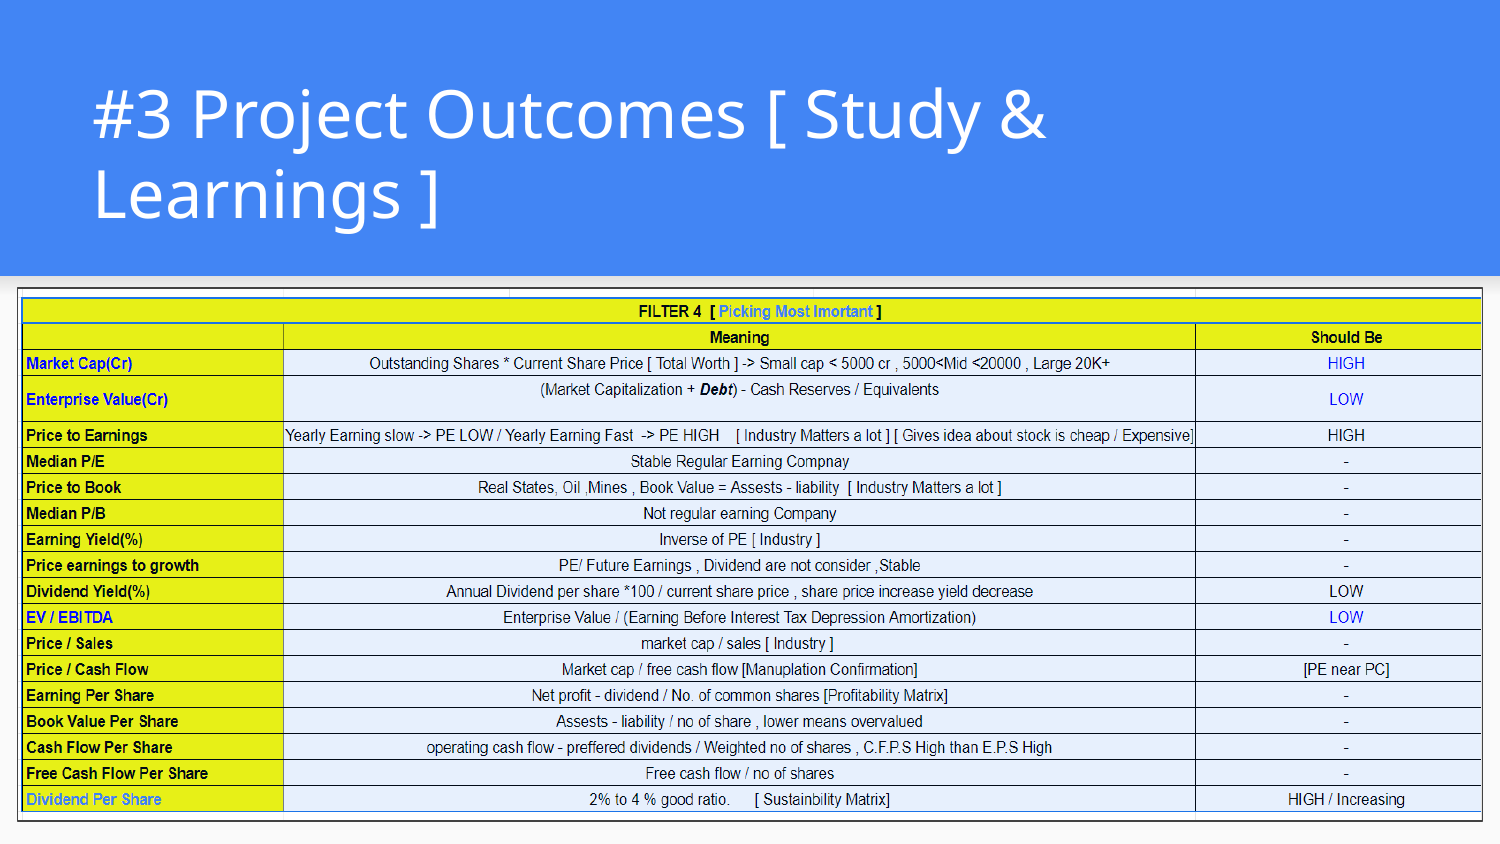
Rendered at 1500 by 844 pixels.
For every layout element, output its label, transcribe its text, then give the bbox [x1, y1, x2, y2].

title #3 Project Outcomes [ Study & Learnings ] [77, 121, 1427, 248]
picture [18, 288, 1482, 821]
